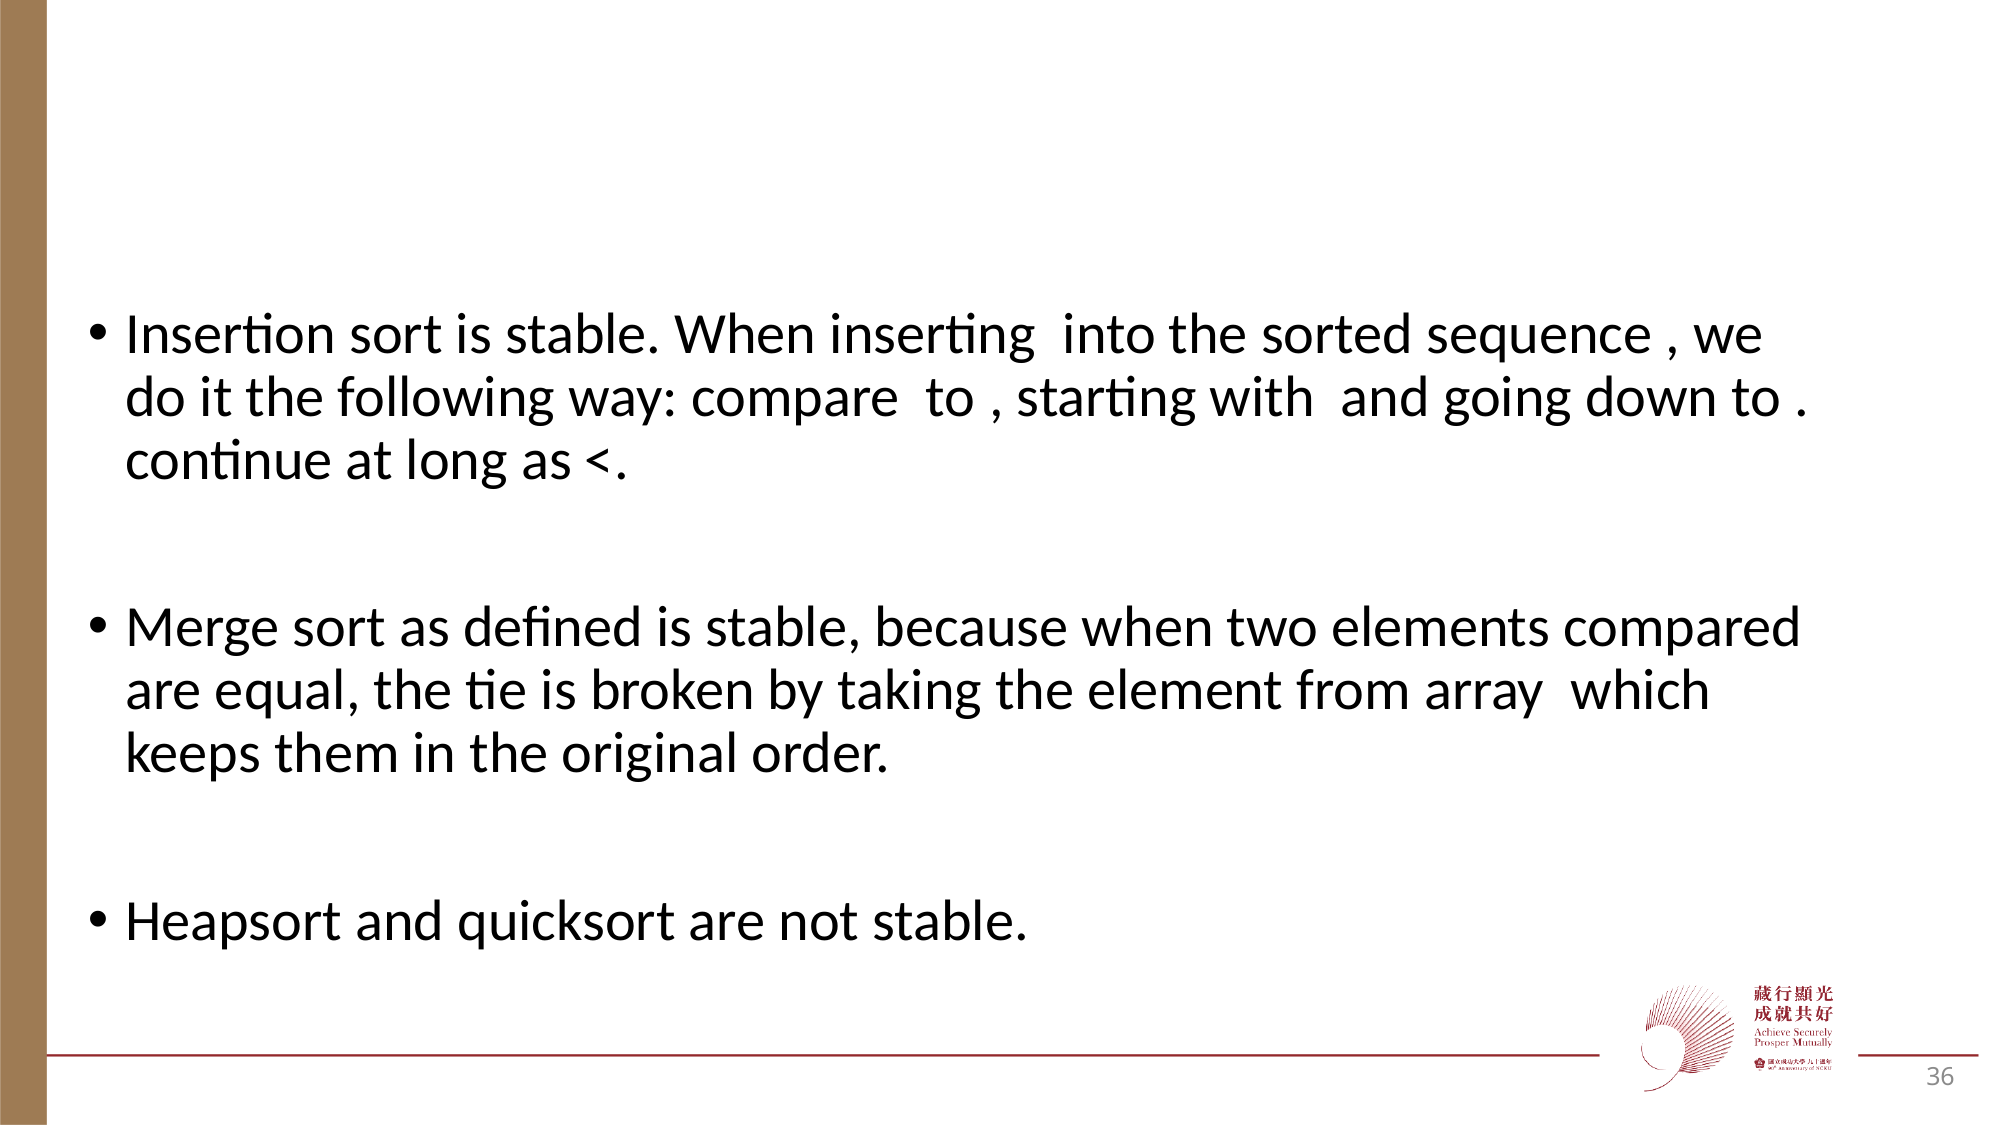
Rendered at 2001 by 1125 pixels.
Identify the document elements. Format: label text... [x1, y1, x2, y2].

picture [0, 0, 2000, 1125]
slide_number 36 [1880, 1047, 1970, 1108]
